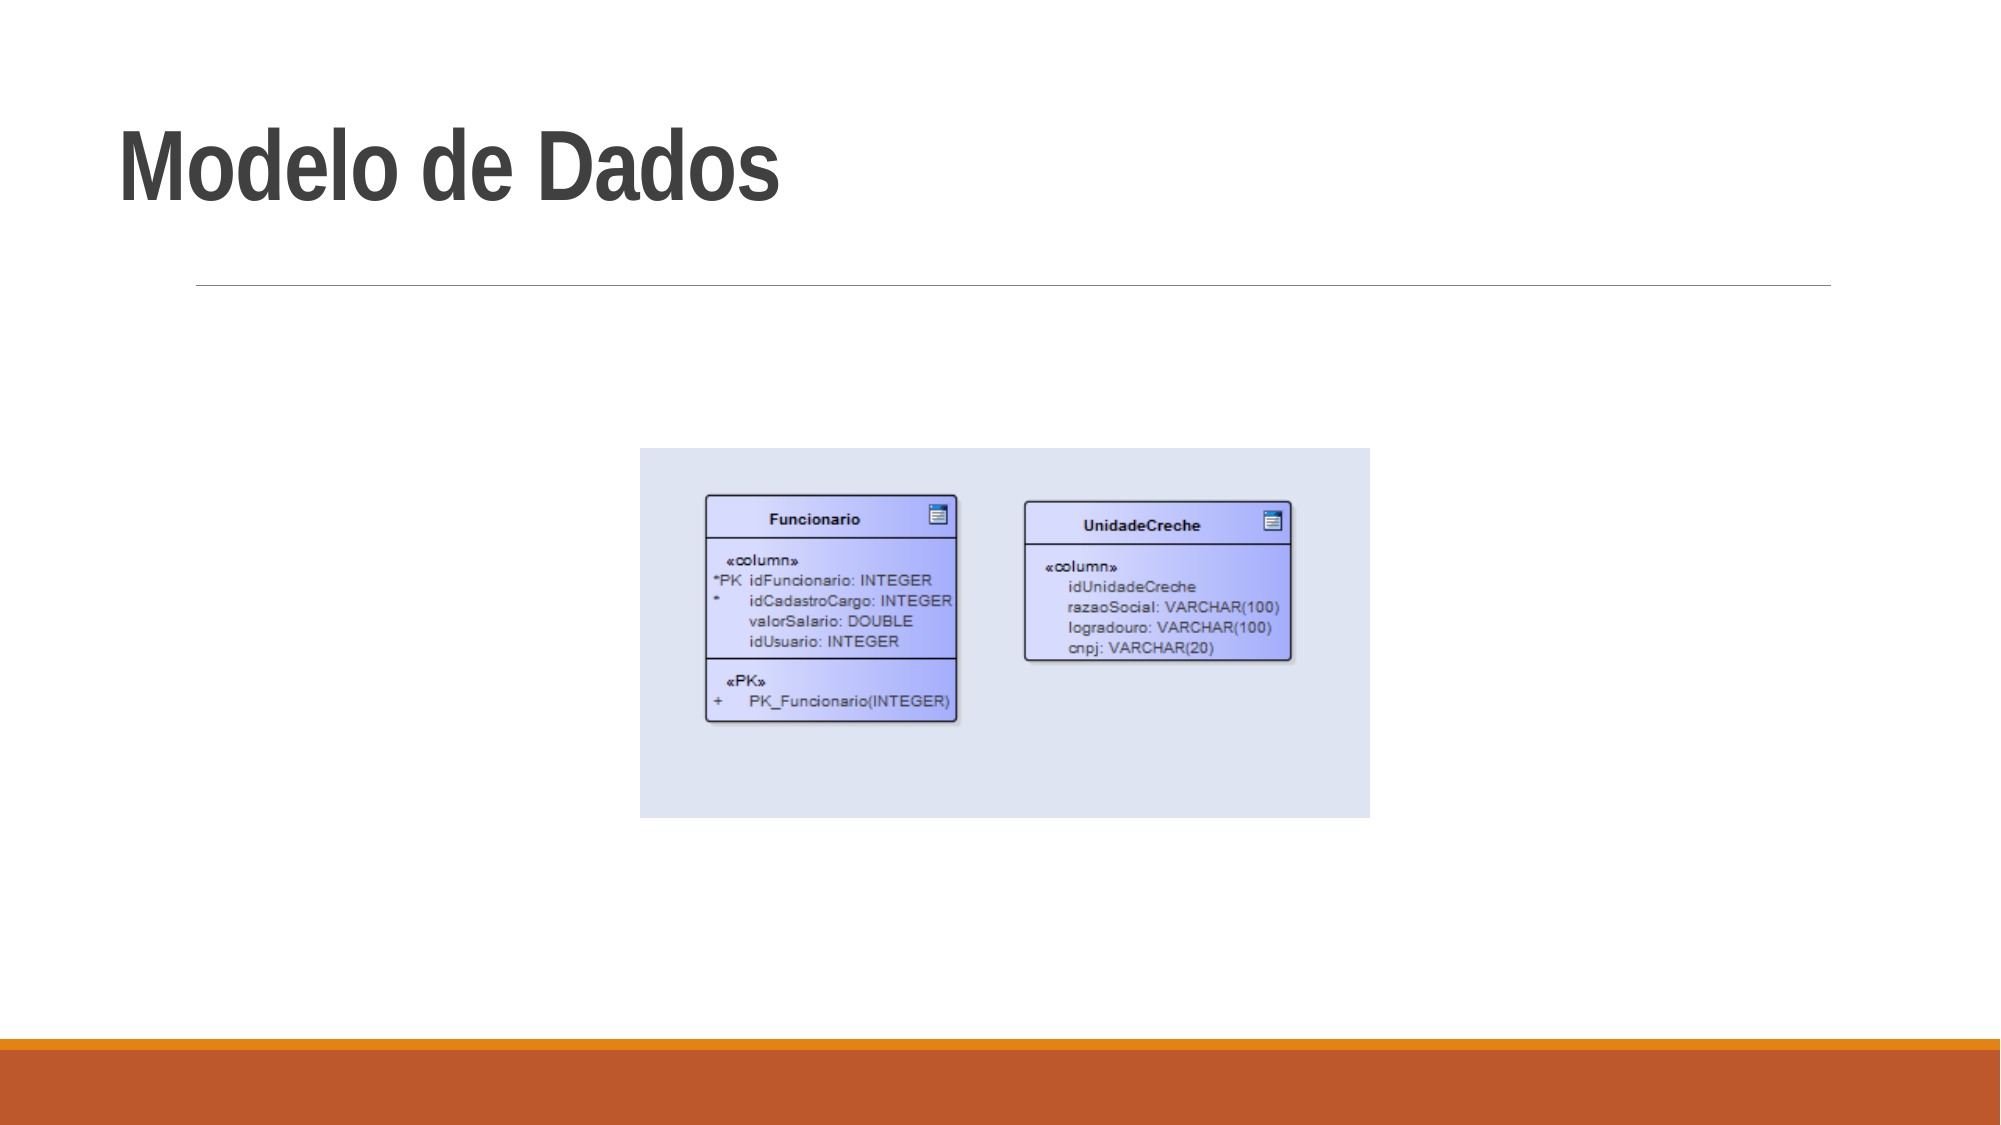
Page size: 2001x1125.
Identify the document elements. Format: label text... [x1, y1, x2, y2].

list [639, 447, 1371, 818]
title Modelo de Dados [103, 110, 1754, 349]
